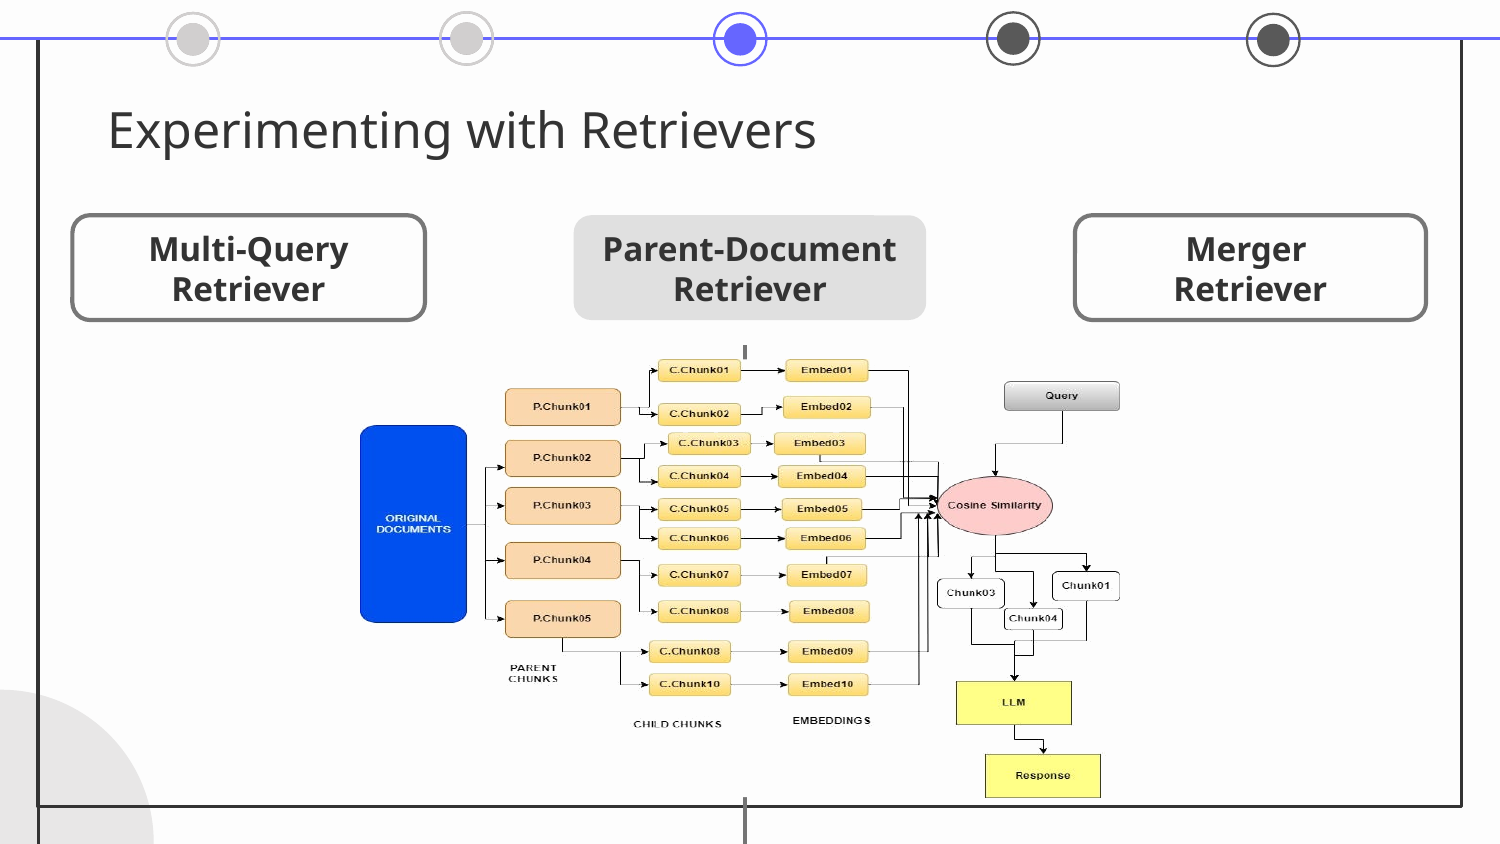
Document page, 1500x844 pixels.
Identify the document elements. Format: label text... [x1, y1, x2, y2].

text_box Merger Retriever [1072, 213, 1429, 323]
text_box Multi-Query Retriever [70, 213, 428, 323]
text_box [0, 10, 1500, 68]
title Experimenting with Retrievers [92, 83, 1358, 178]
text_box Parent-Document Retriever [571, 213, 929, 323]
picture [360, 359, 1121, 798]
